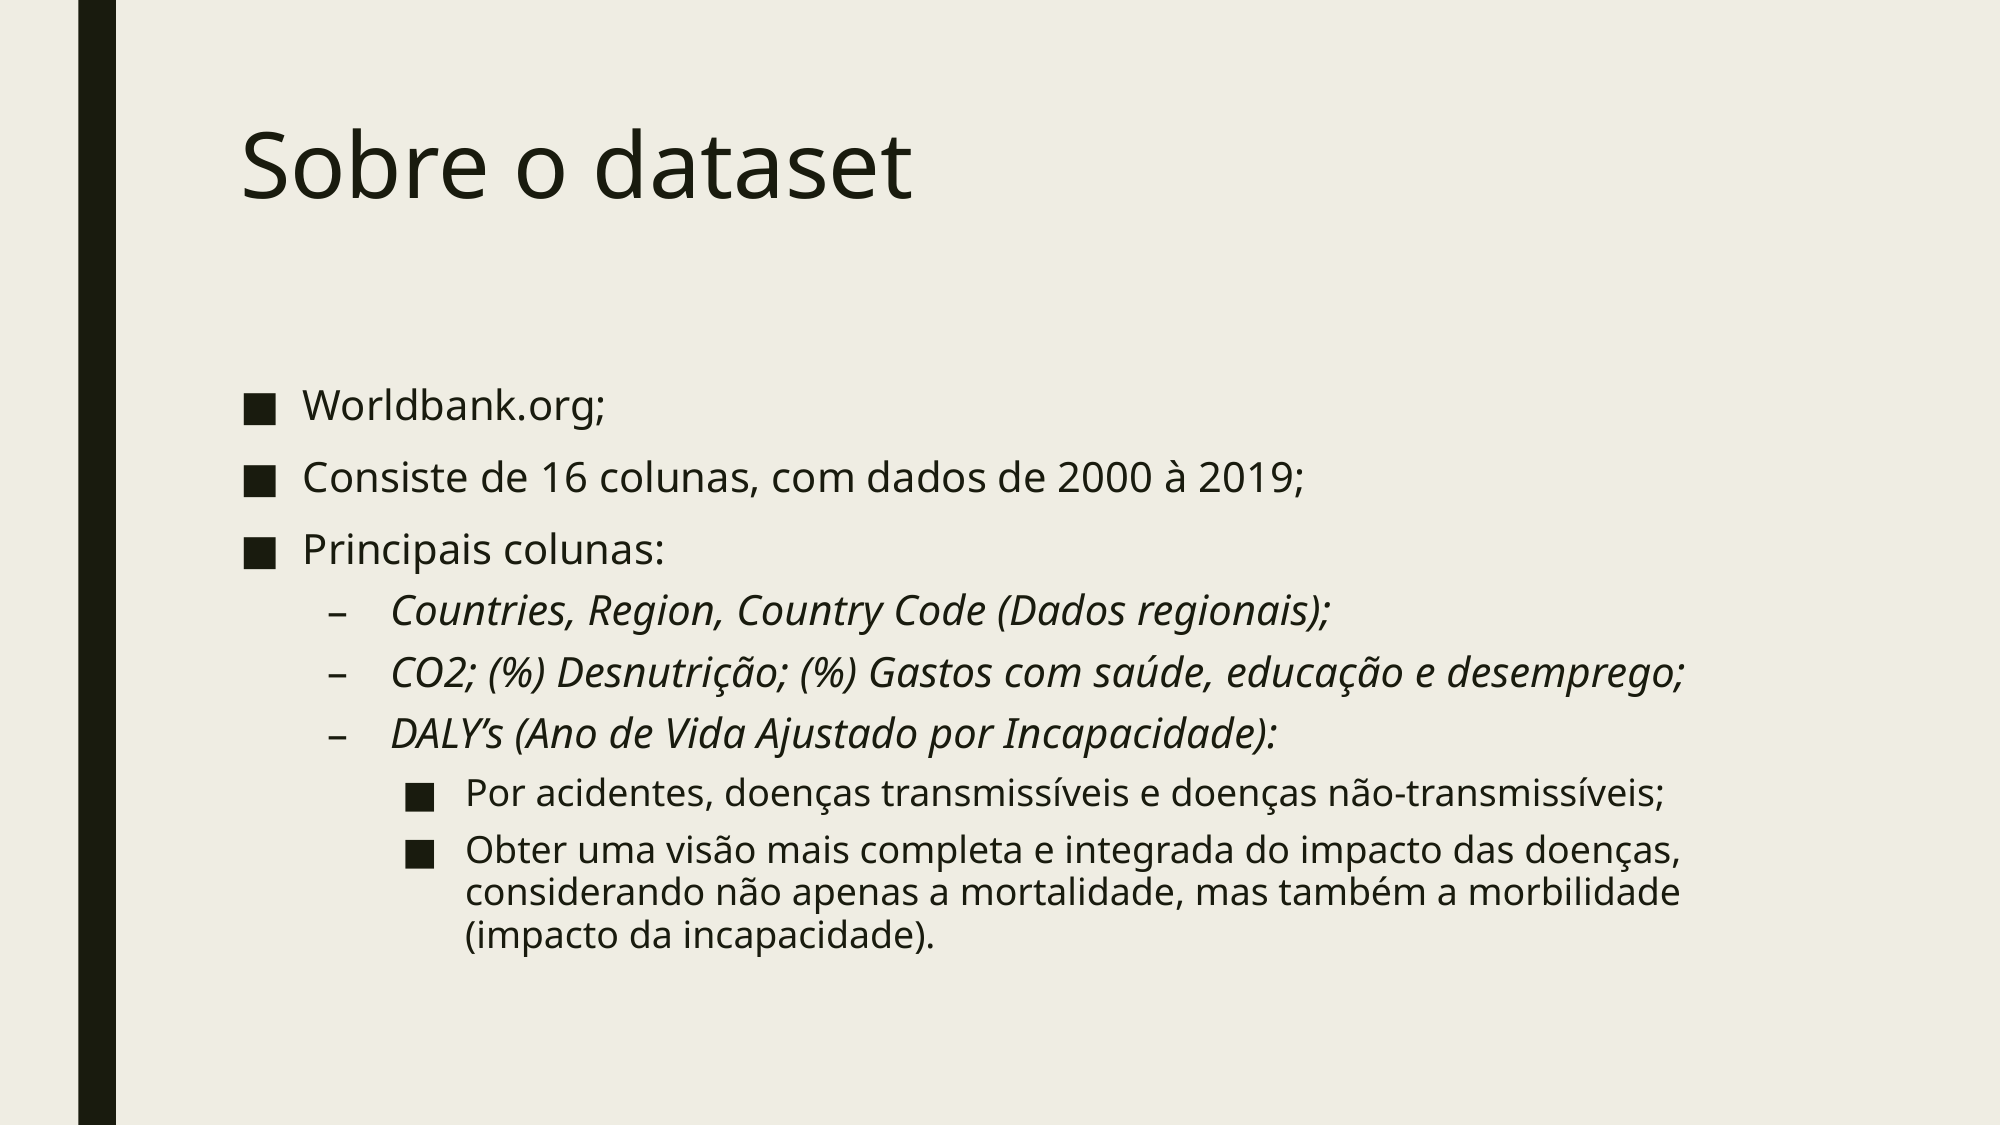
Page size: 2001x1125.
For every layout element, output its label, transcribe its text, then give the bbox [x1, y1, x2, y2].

list Worldbank.org; Consiste de 16 colunas, com dados de 2000 à 2019; Principais colunas: Countries, Region, Country Code (Dados regionais); CO2; (%) Desnutrição; (%) Gastos com saúde, educação e desemprego; DALY’s (Ano de Vida Ajustado por Incapacidade): Por acidentes, doenças transmissíveis e doenças não-transmissíveis; Obter uma visão mais completa e integrada do impacto das doenças, considerando não apenas a mortalidade, mas também a morbilidade (impacto da incapacidade). [225, 375, 1800, 963]
title Sobre o dataset [225, 112, 1800, 357]
